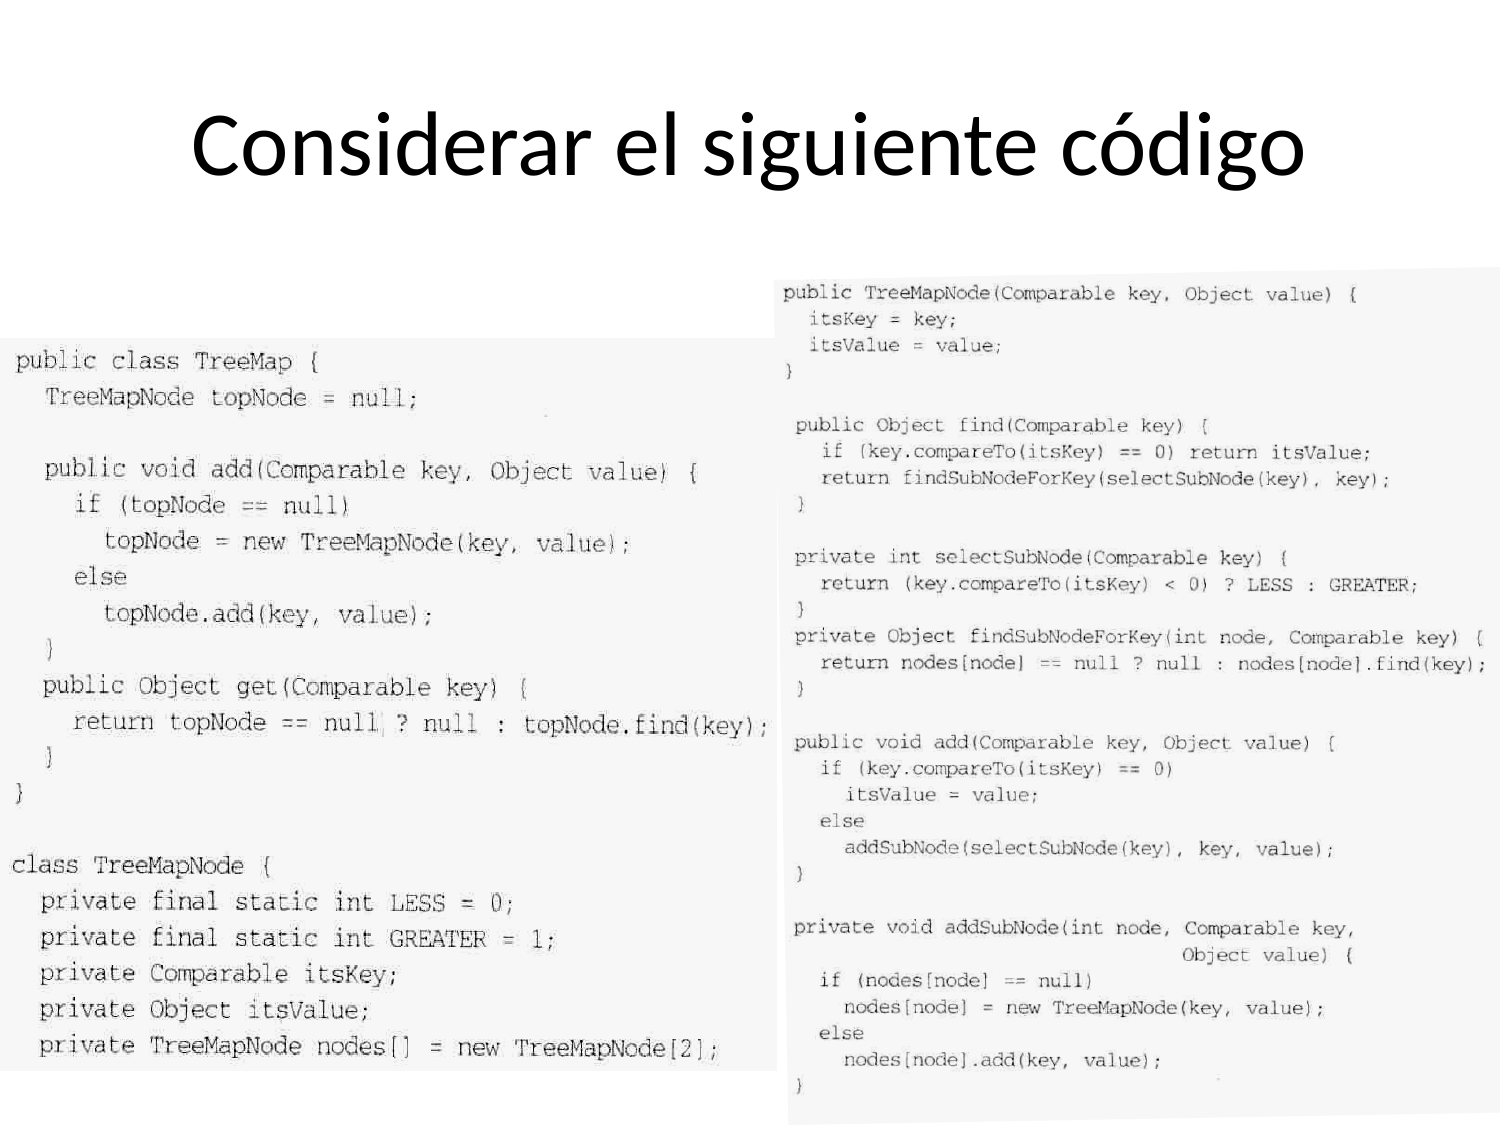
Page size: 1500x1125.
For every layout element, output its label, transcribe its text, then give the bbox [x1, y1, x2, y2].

picture [0, 337, 777, 1071]
picture [780, 272, 1500, 1119]
title Considerar el siguiente código [75, 45, 1425, 233]
